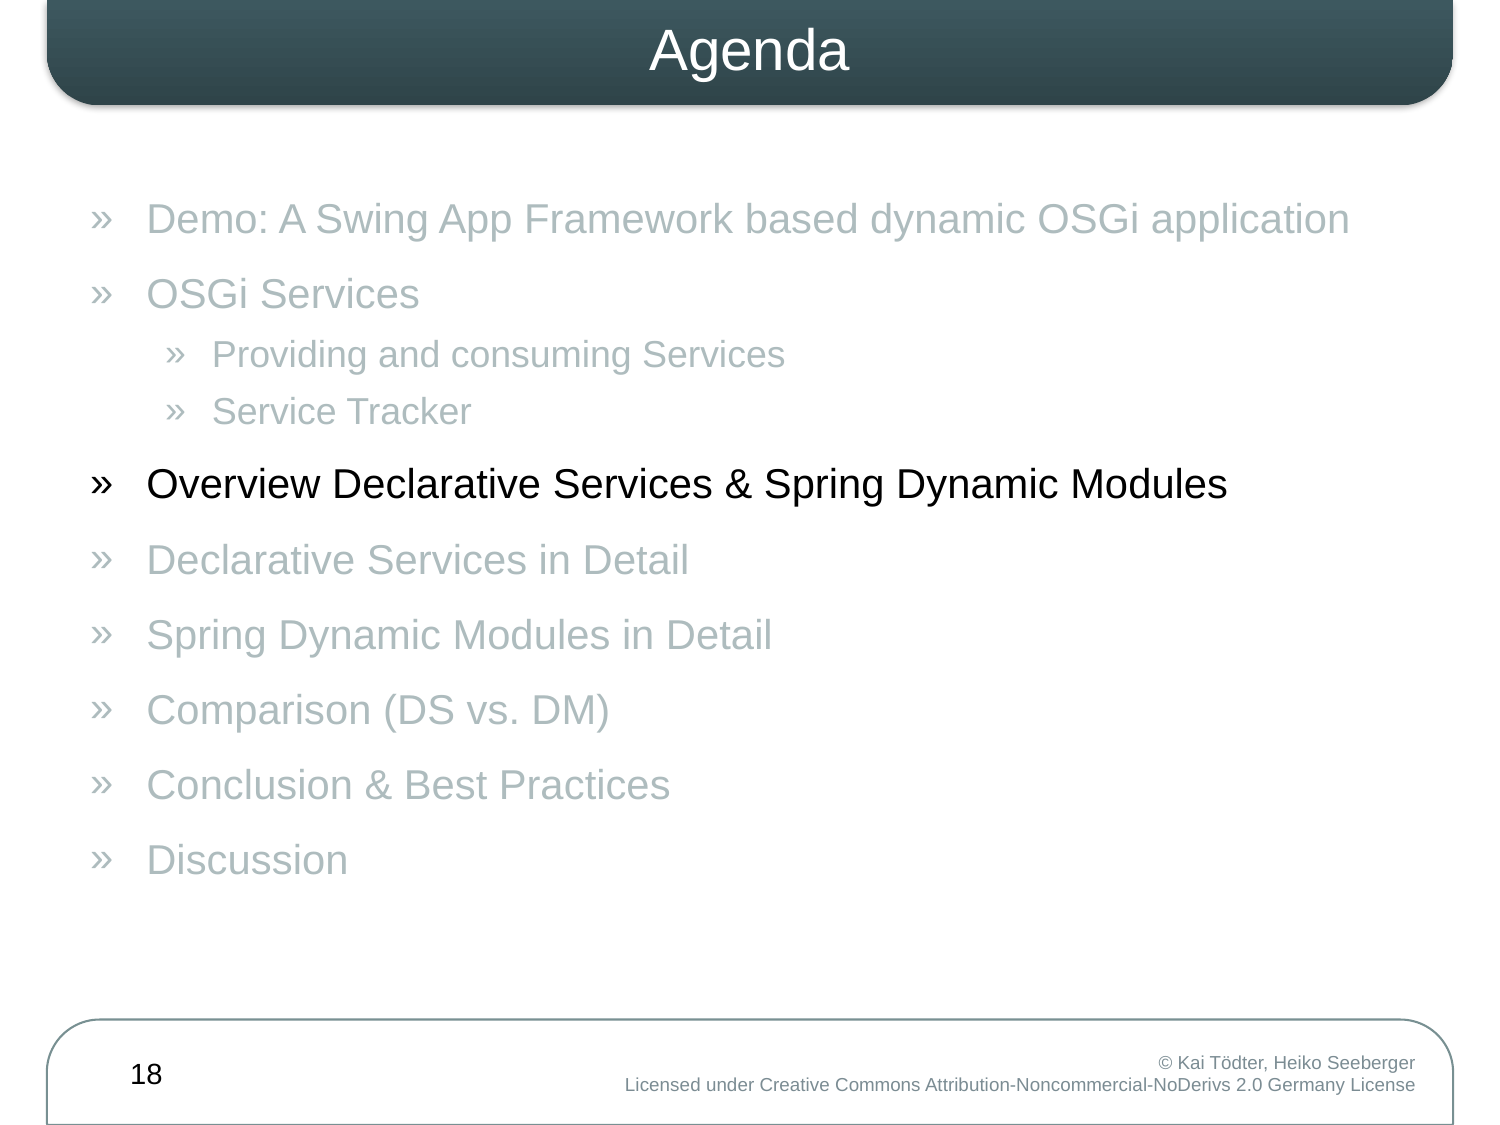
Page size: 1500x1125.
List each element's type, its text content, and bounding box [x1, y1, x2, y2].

slide_number 18 [58, 1042, 235, 1103]
title Agenda [82, 0, 1418, 94]
list Demo: A Swing App Framework based dynamic OSGi application OSGi Services Providing and consuming Services Service Tracker Overview Declarative Services & Spring Dynamic Modules Declarative Services in Detail Spring Dynamic Modules in Detail Comparison (DS vs. DM) Conclusion & Best Practices Discussion [75, 184, 1425, 1000]
